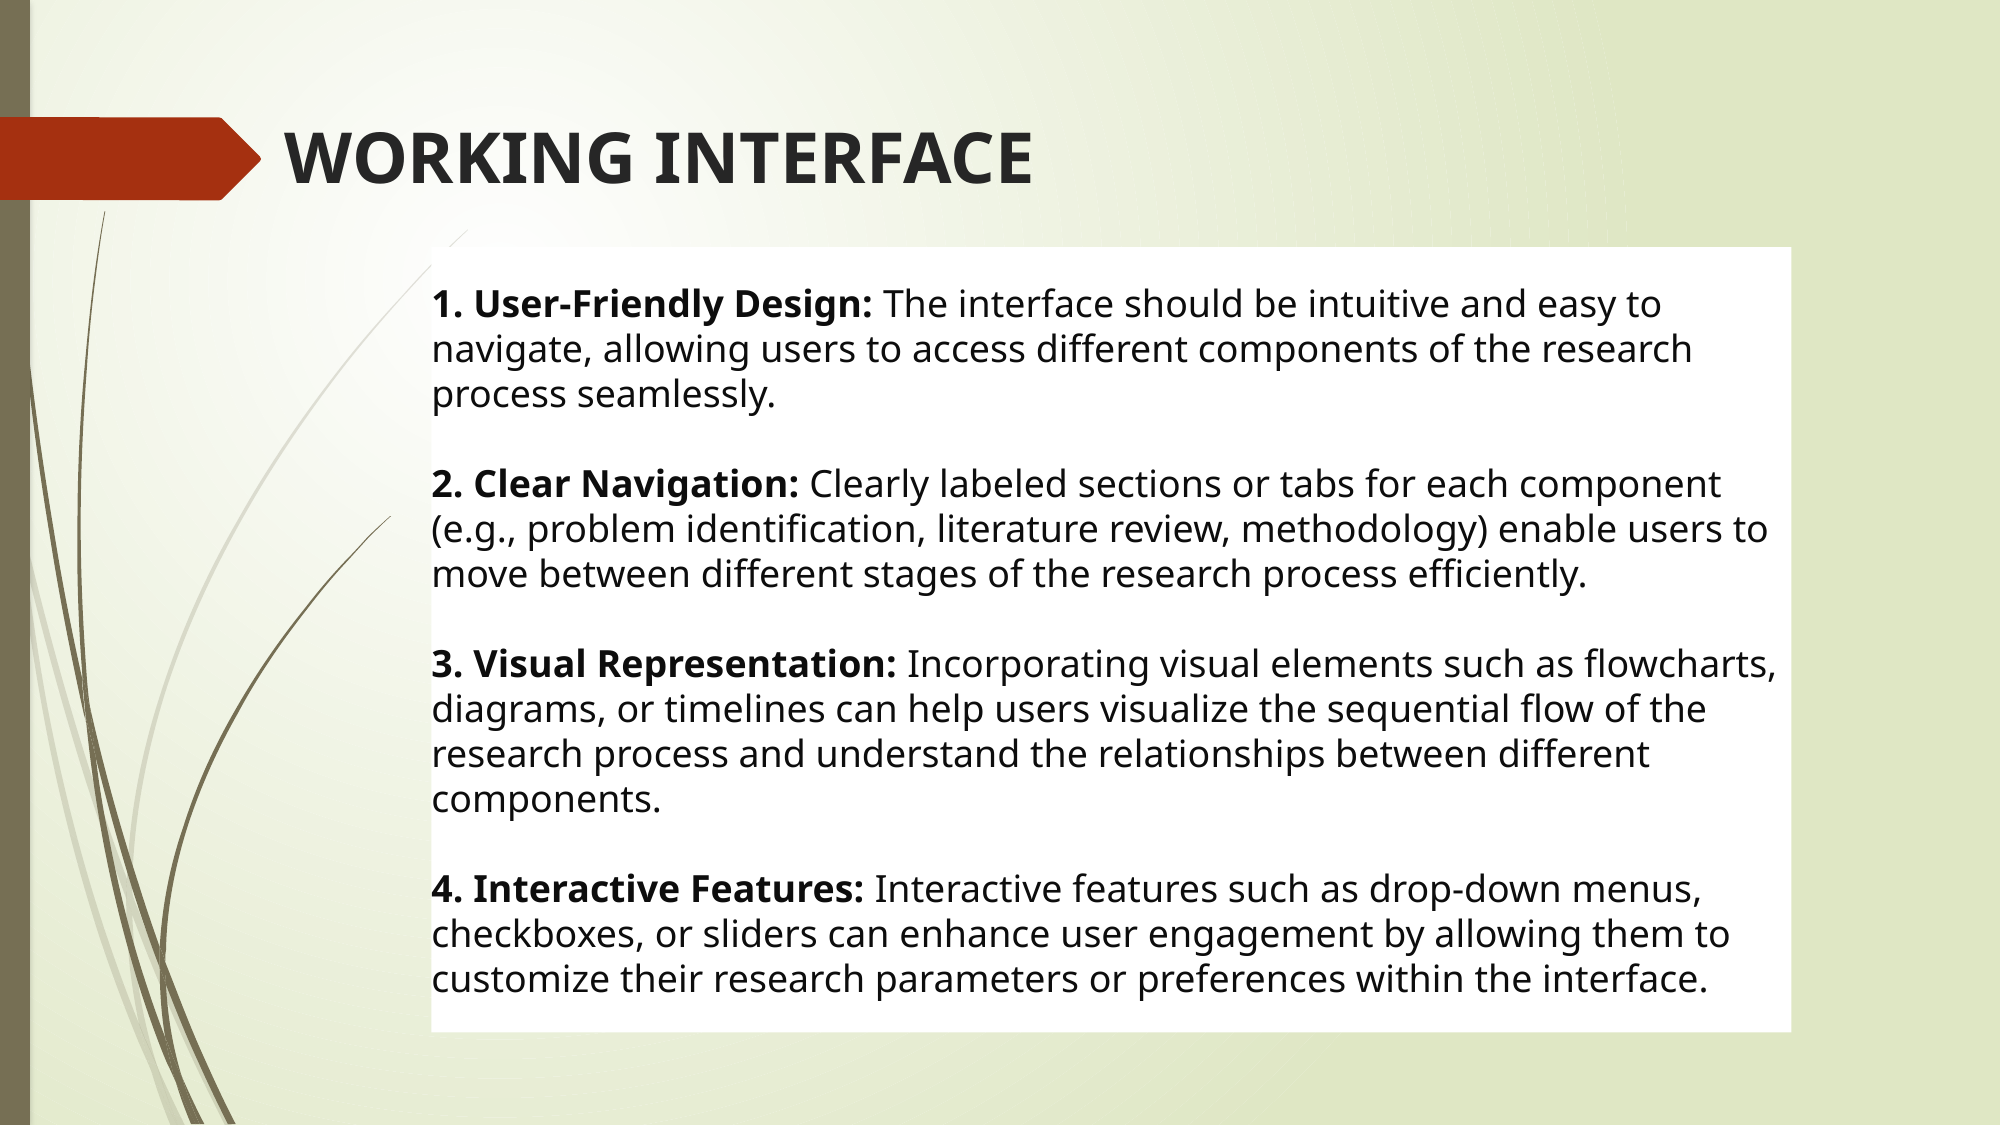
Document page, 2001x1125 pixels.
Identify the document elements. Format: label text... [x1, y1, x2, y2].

title WORKING INTERFACE [269, 105, 1732, 206]
list 1. User-Friendly Design: The interface should be intuitive and easy to navigate, allowing users to access different components of the research process seamlessly. 2. Clear Navigation: Clearly labeled sections or tabs for each component (e.g., problem identification, literature review, methodology) enable users to move between different stages of the research process efficiently. 3. Visual Representation: Incorporating visual elements such as flowcharts, diagrams, or timelines can help users visualize the sequential flow of the research process and understand the relationships between different components. 4. Interactive Features: Interactive features such as drop-down menus, checkboxes, or sliders can enhance user engagement by allowing them to customize their research parameters or preferences within the interface. [431, 247, 1792, 1033]
